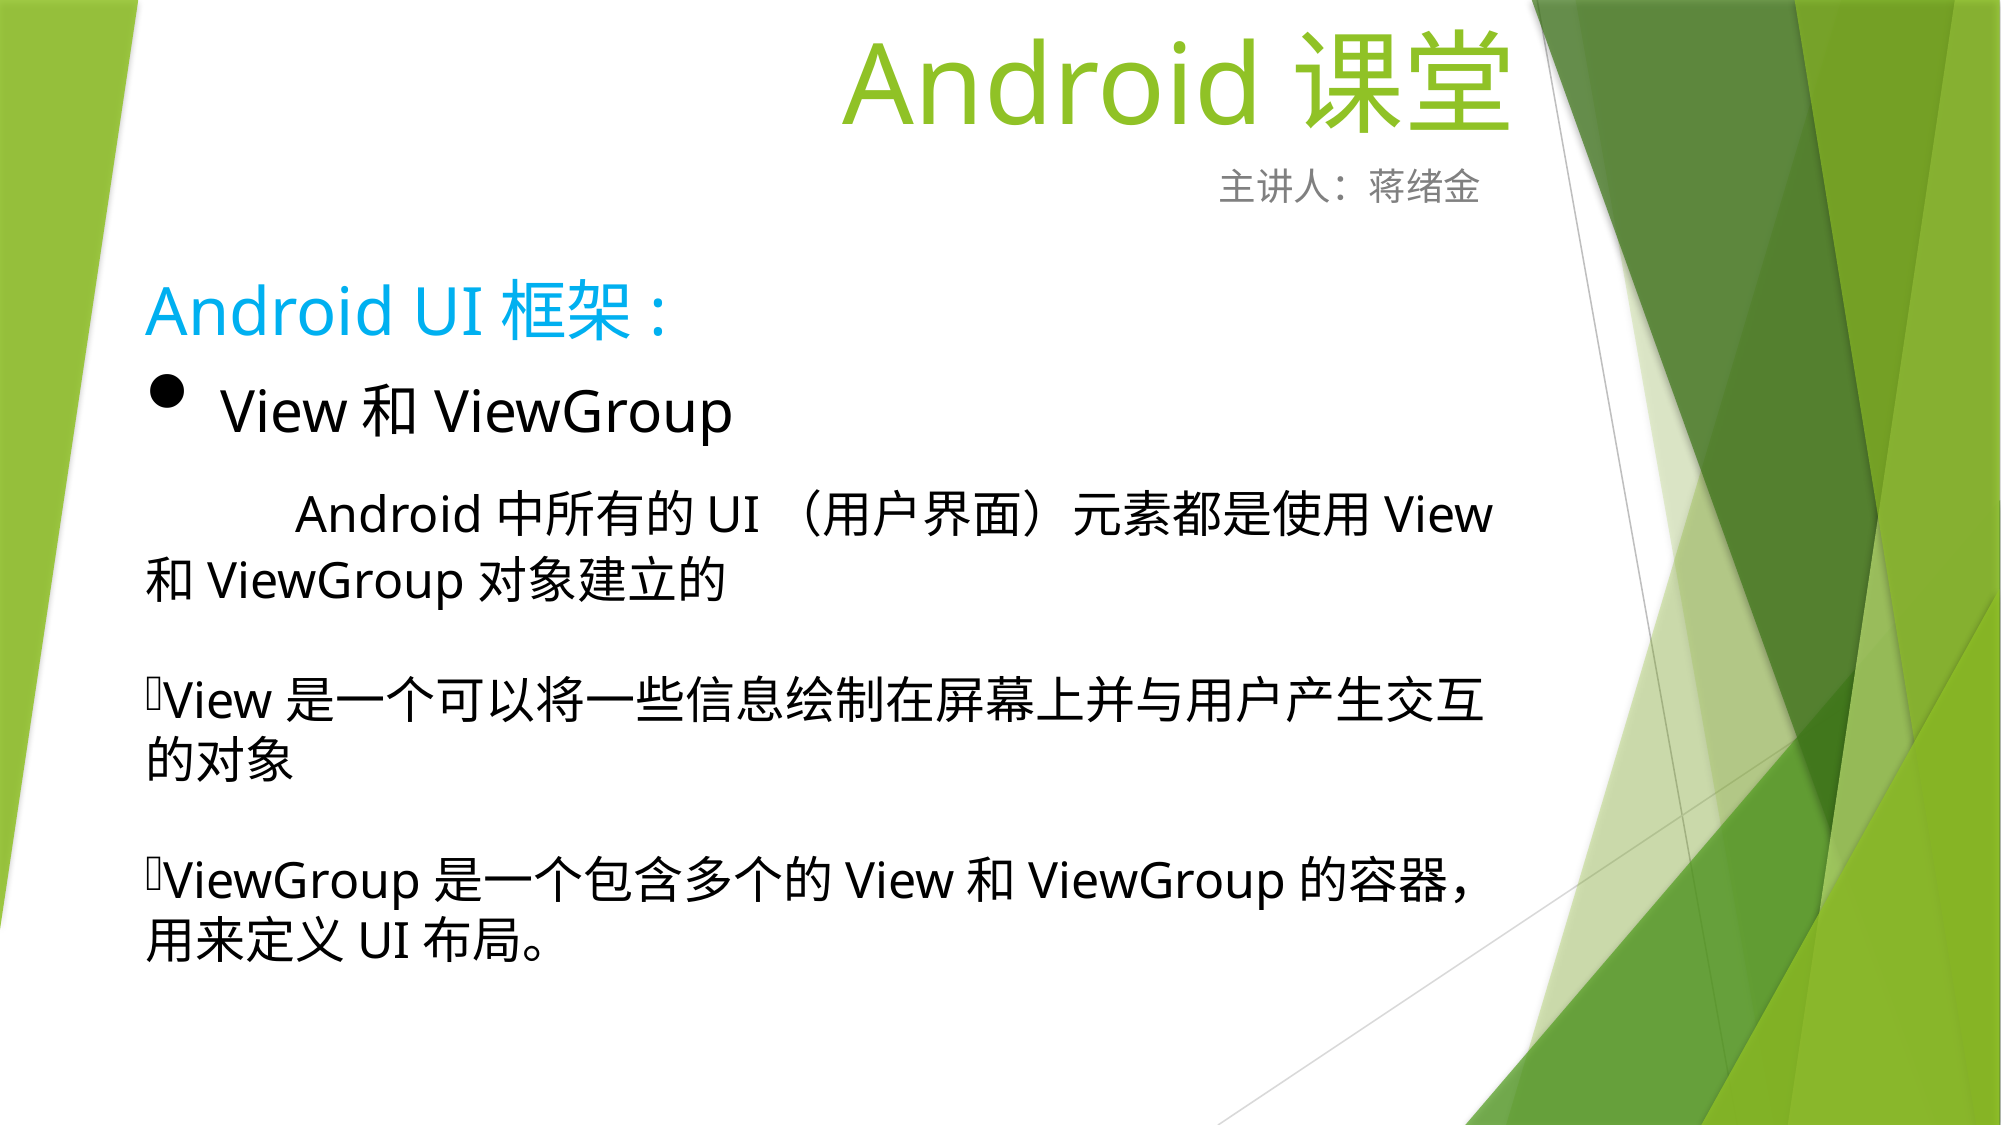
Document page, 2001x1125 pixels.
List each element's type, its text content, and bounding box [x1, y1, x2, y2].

title Android课堂 [256, 0, 1531, 155]
subtitle 主讲人：蒋绪金 [210, 154, 1514, 239]
text_box Android UI框架: View和ViewGroup Android中所有的UI（用户界面）元素都是使用View和ViewGroup对象建立的 View是一个可以将一些信息绘制在屏幕上并与用户产生交互的对象 ViewGroup是一个包含多个的View和ViewGroup的容器，用来定义UI布局。 [130, 261, 1514, 977]
